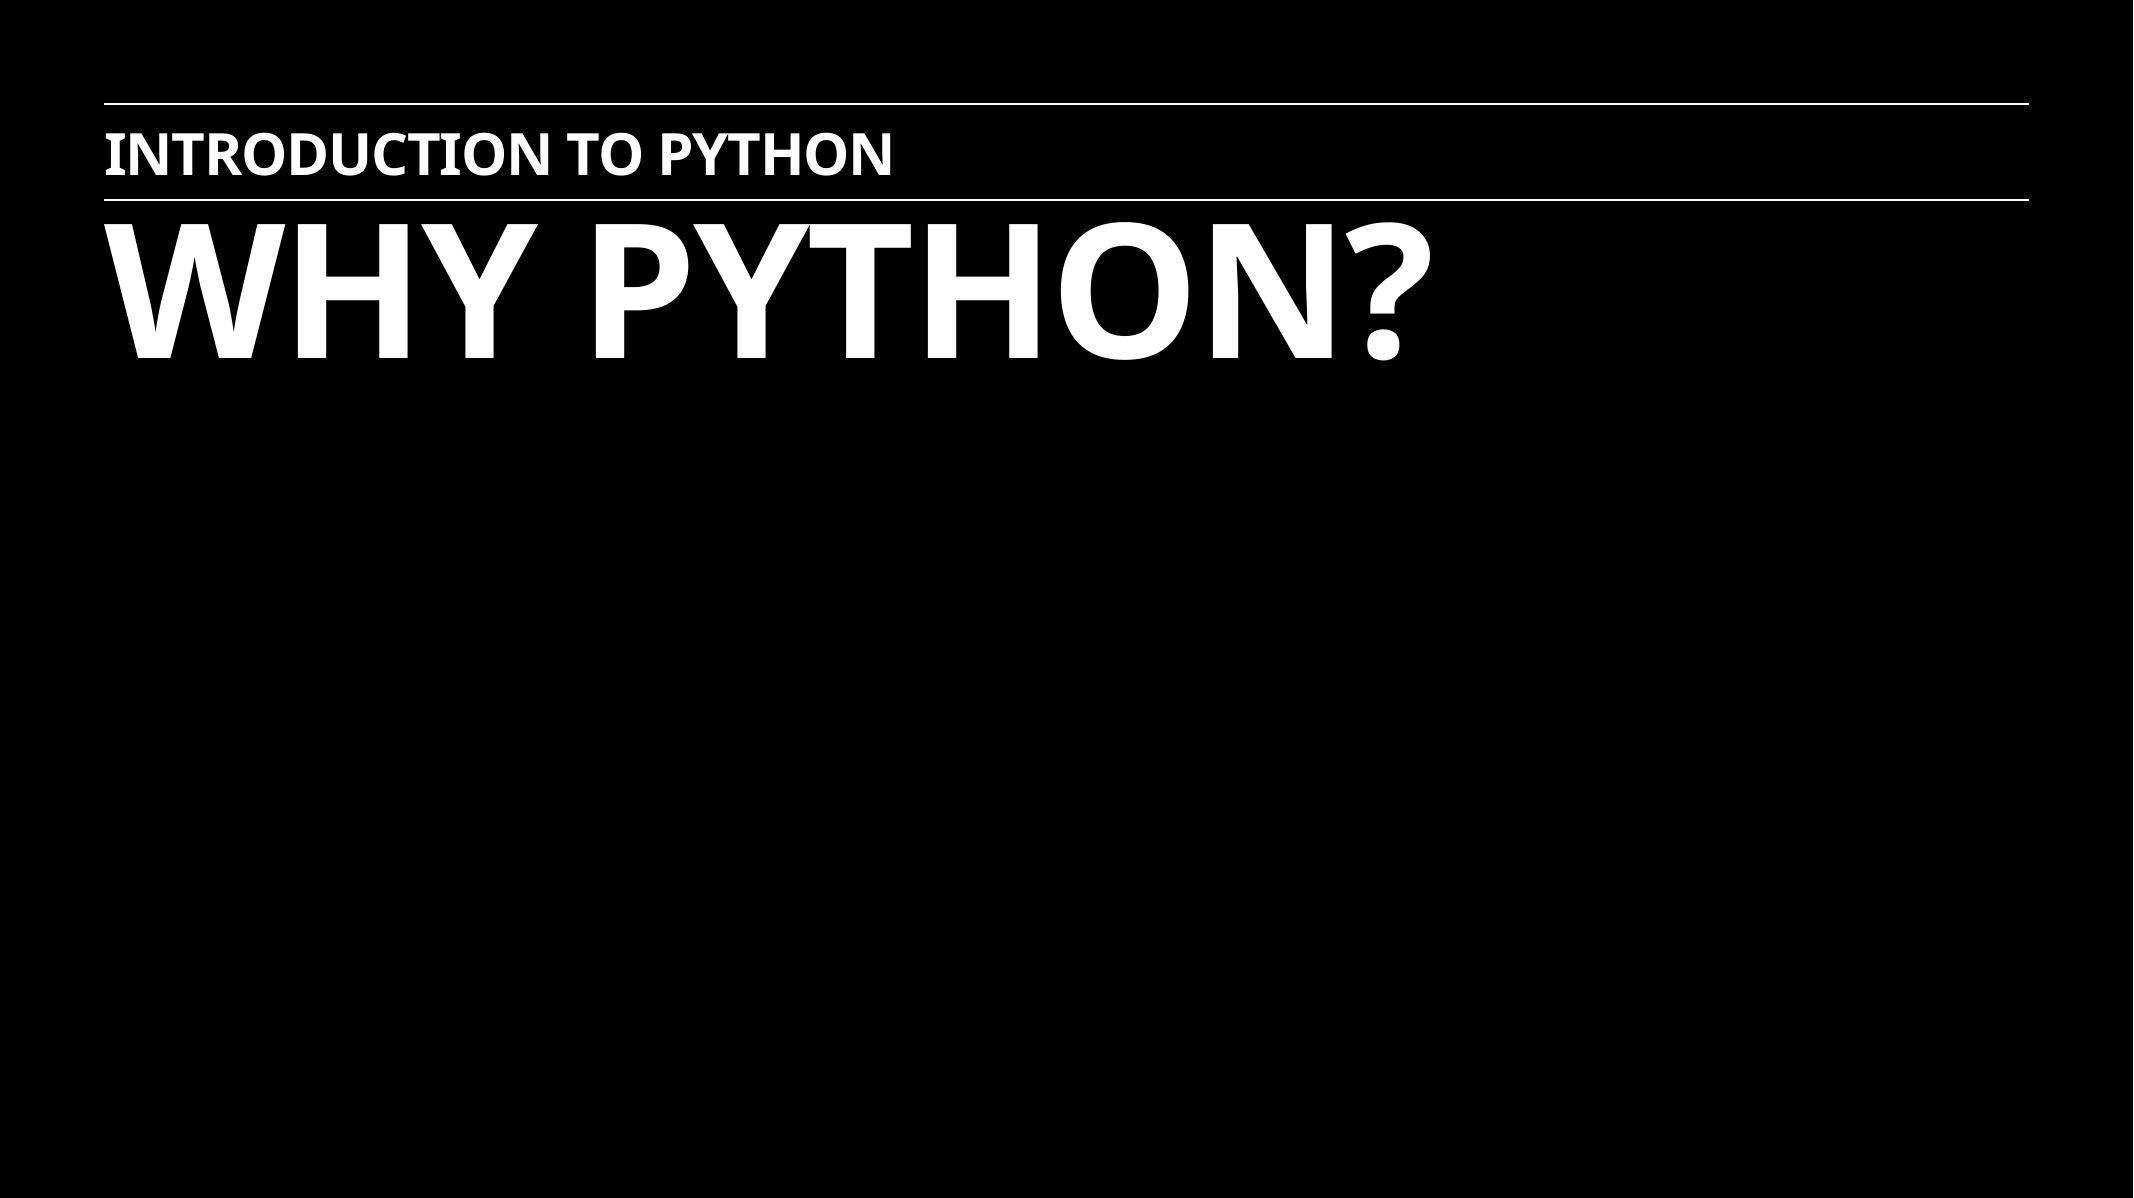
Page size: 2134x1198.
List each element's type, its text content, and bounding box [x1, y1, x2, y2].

text_box Introduction to Python [104, 120, 1676, 192]
text_box Why Python? [104, 241, 2030, 388]
